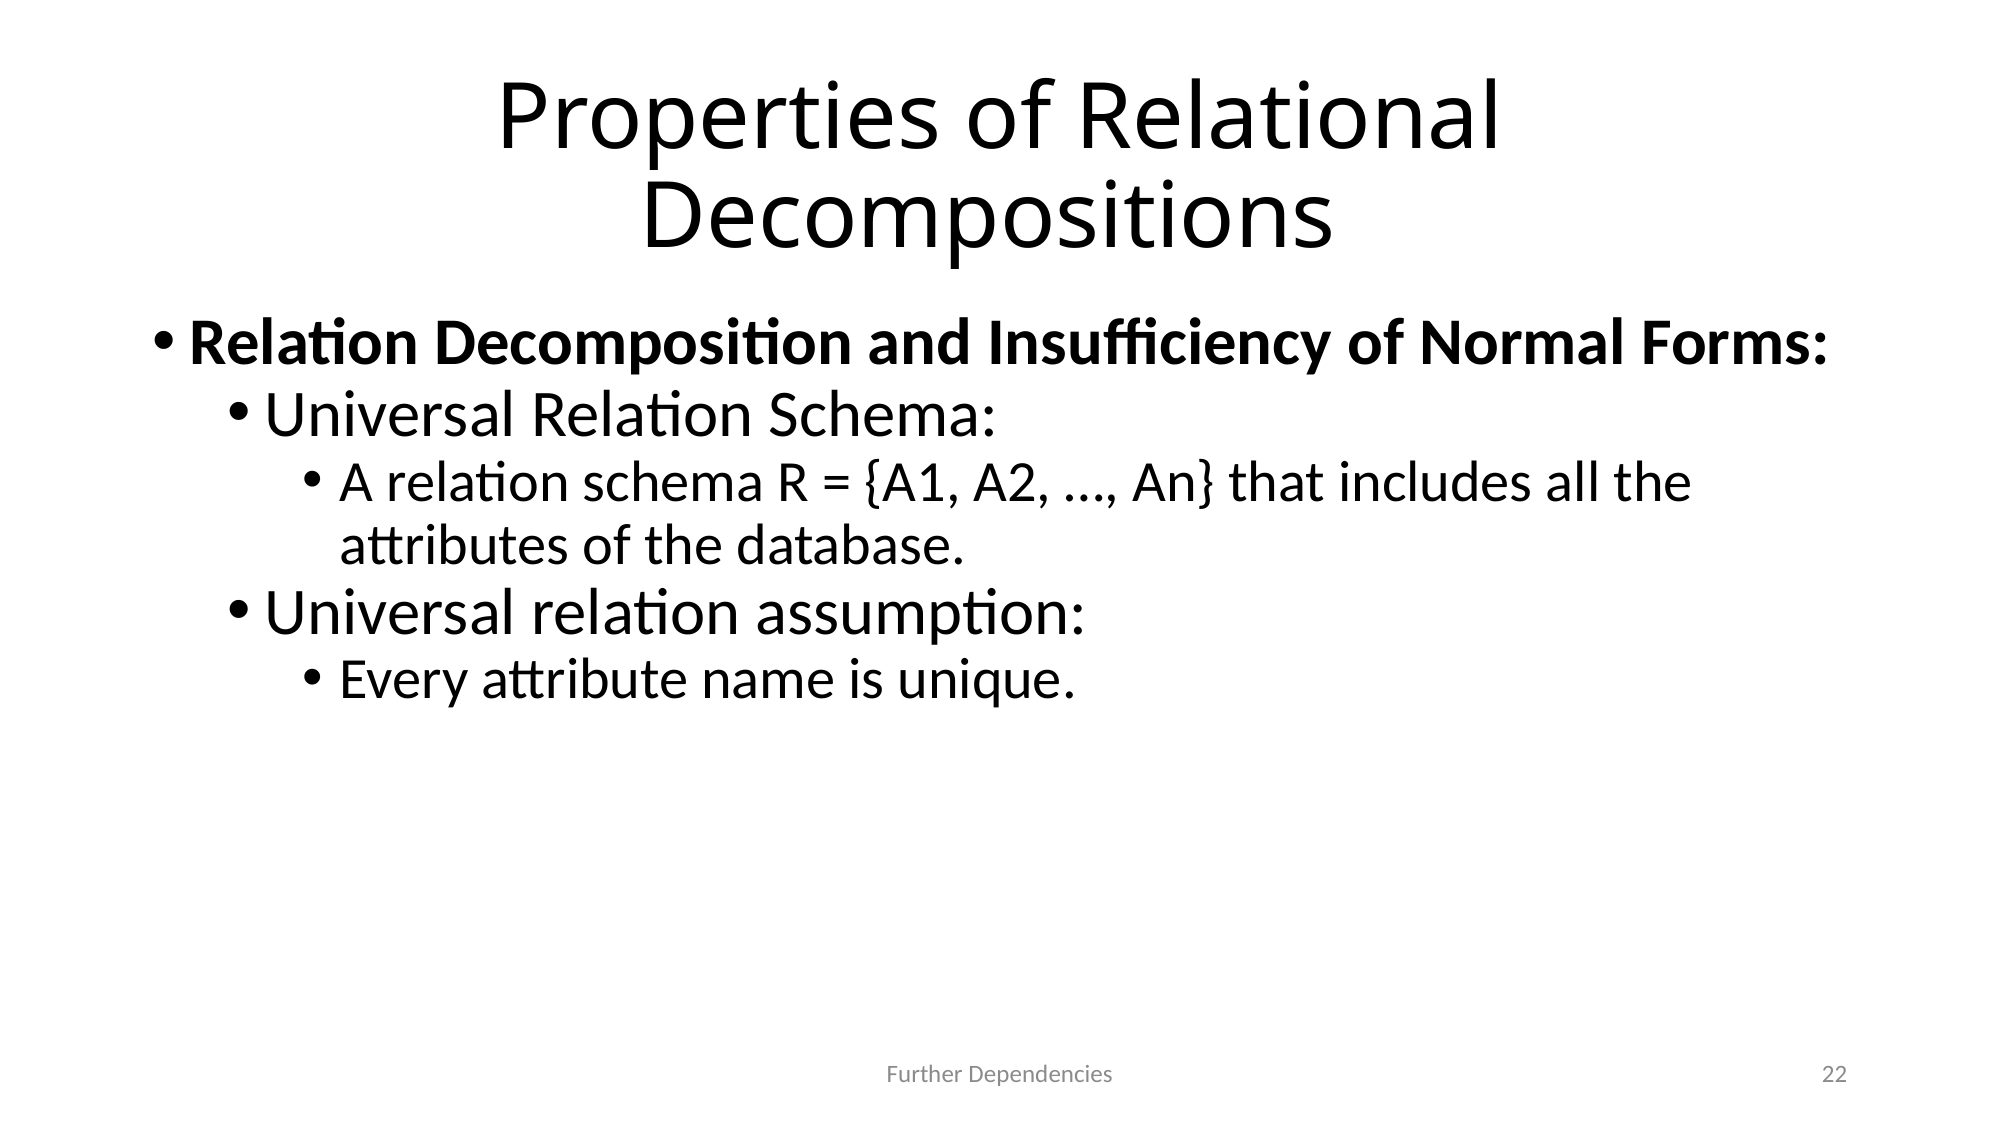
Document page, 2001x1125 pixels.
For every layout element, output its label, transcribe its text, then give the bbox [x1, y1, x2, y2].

footer Further Dependencies [662, 1042, 1338, 1103]
list Relation Decomposition and Insufficiency of Normal Forms: Universal Relation Schema: A relation schema R = {A1, A2, …, An} that includes all the attributes of the database. Universal relation assumption: Every attribute name is unique. [137, 299, 1863, 1014]
slide_number 22 [1412, 1042, 1863, 1103]
title Properties of Relational Decompositions [137, 59, 1863, 278]
